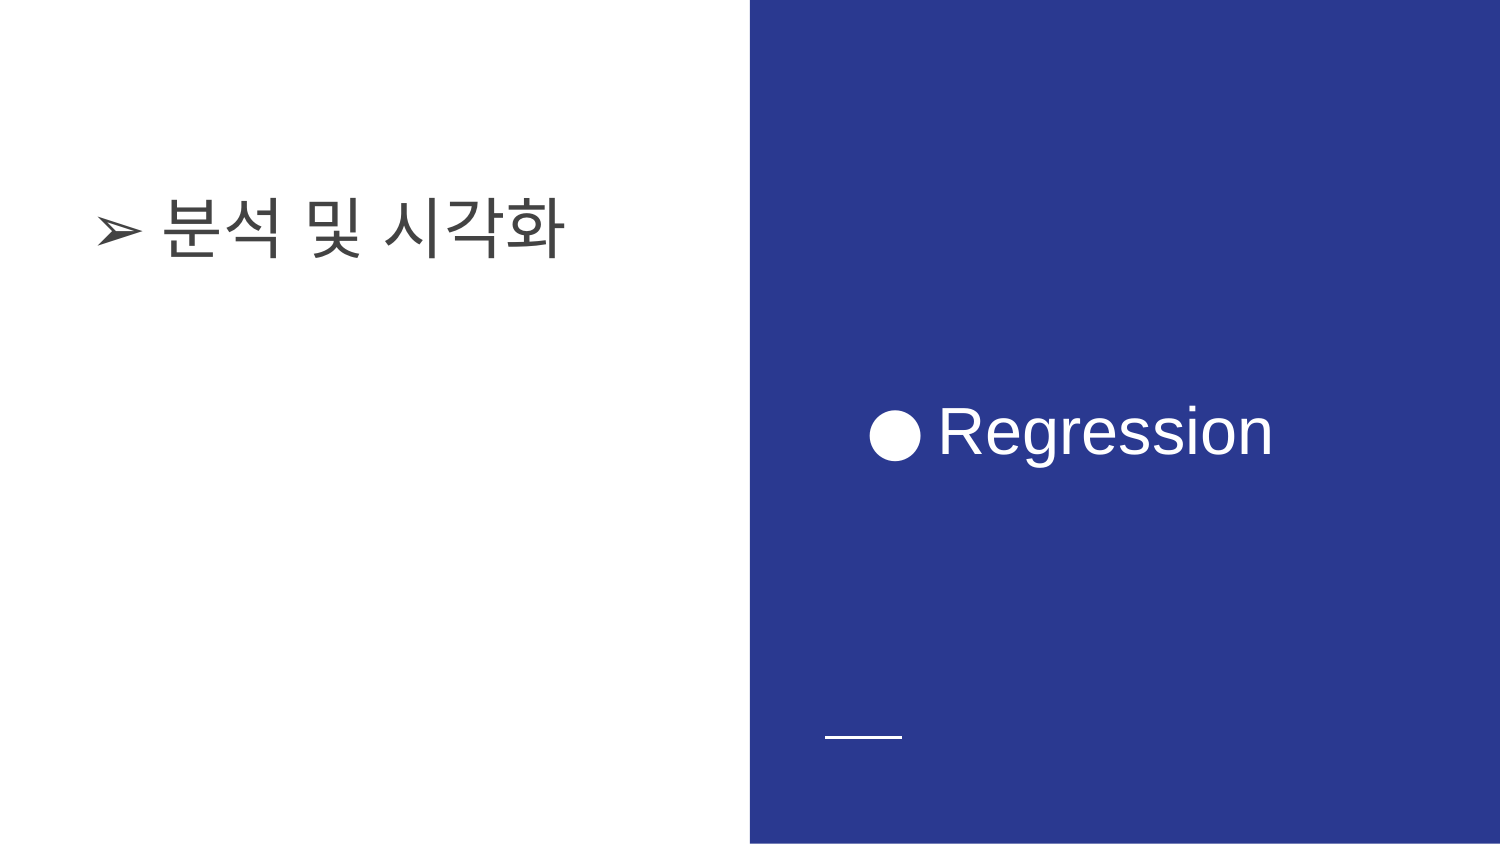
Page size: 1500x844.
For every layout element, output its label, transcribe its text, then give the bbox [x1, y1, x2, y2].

list Regression [847, 267, 1477, 576]
title 분석 및 시각화 [71, 136, 695, 282]
